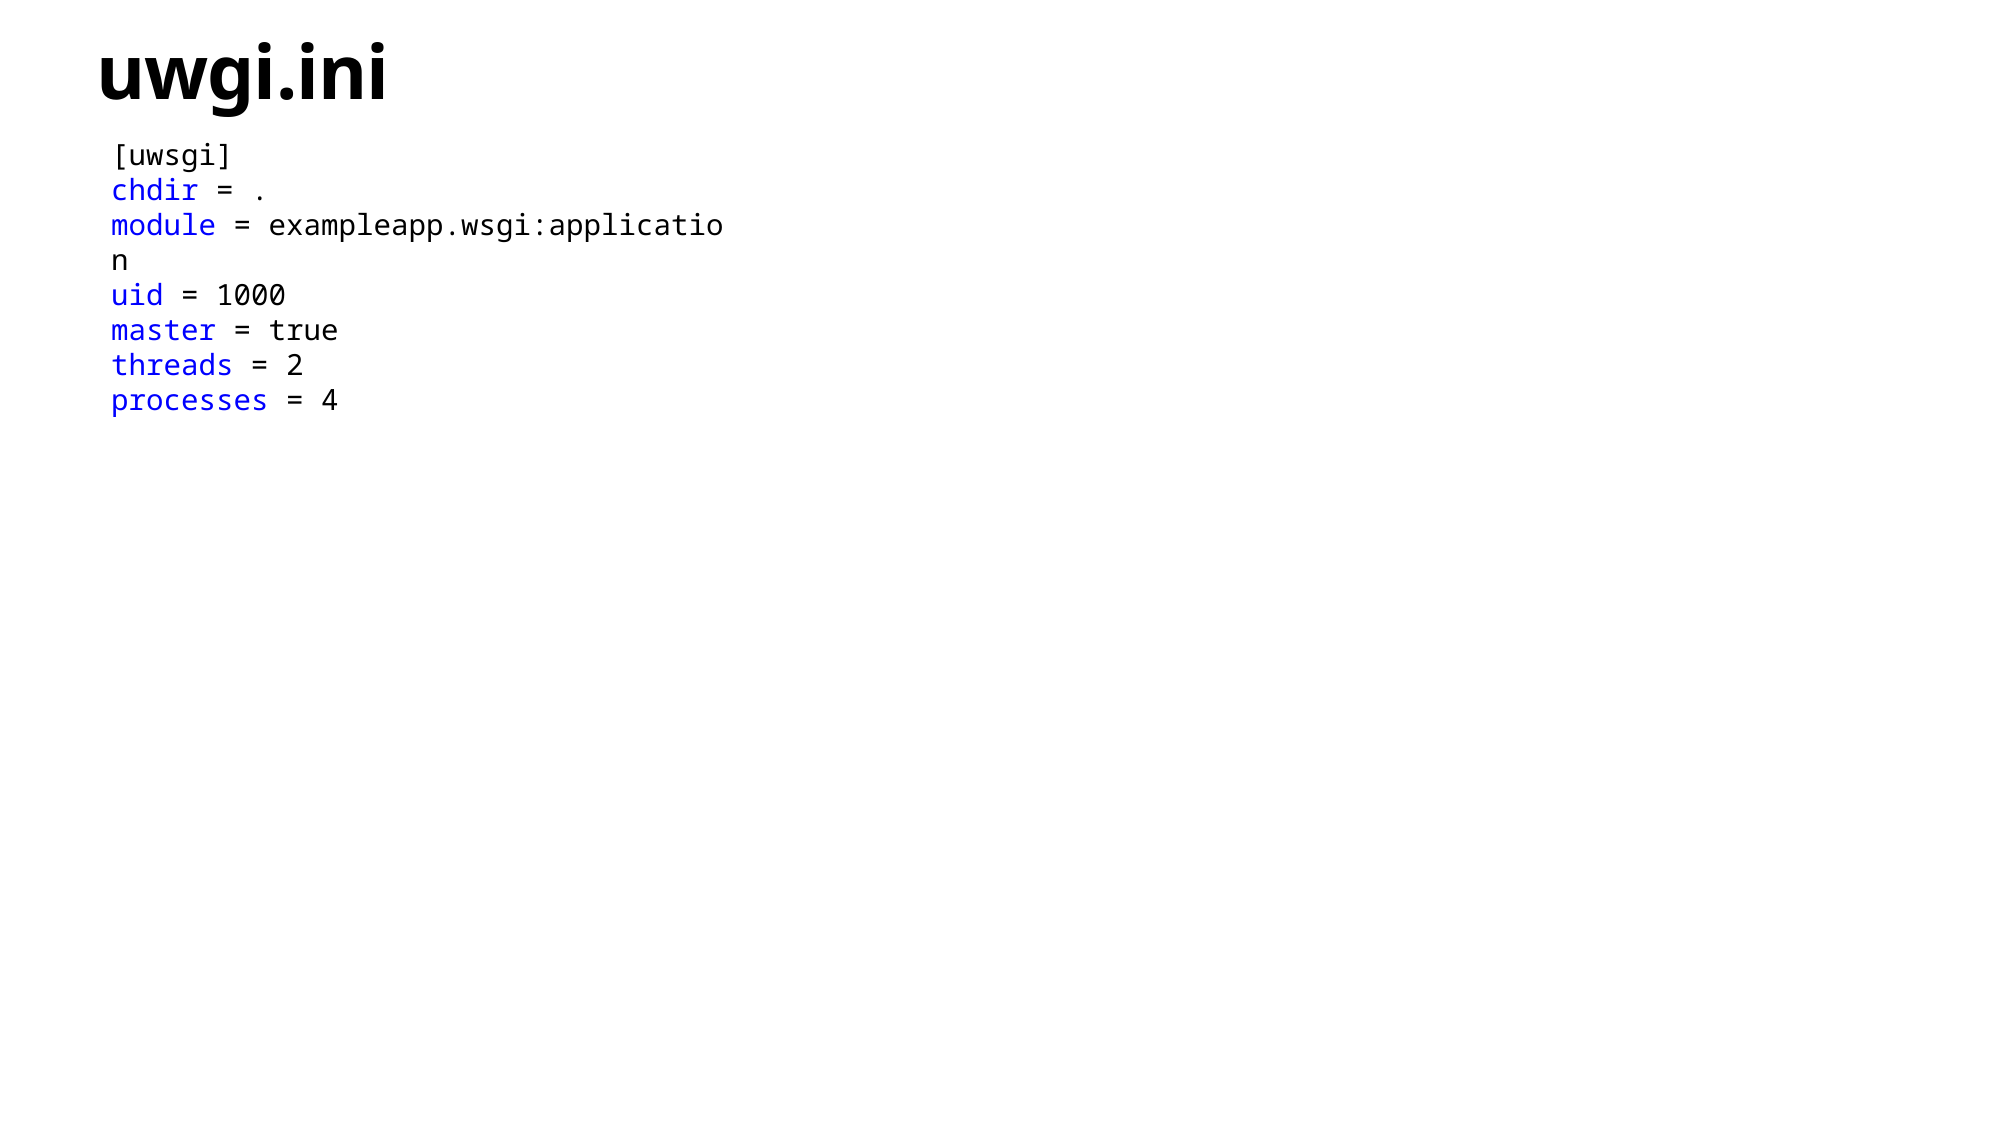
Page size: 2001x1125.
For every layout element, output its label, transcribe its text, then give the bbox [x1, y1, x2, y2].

title uwgi.ini [96, 24, 1904, 116]
text_box [uwsgi] chdir = . module = exampleapp.wsgi:application uid = 1000 master = true threads = 2 processes = 4 [96, 129, 740, 424]
